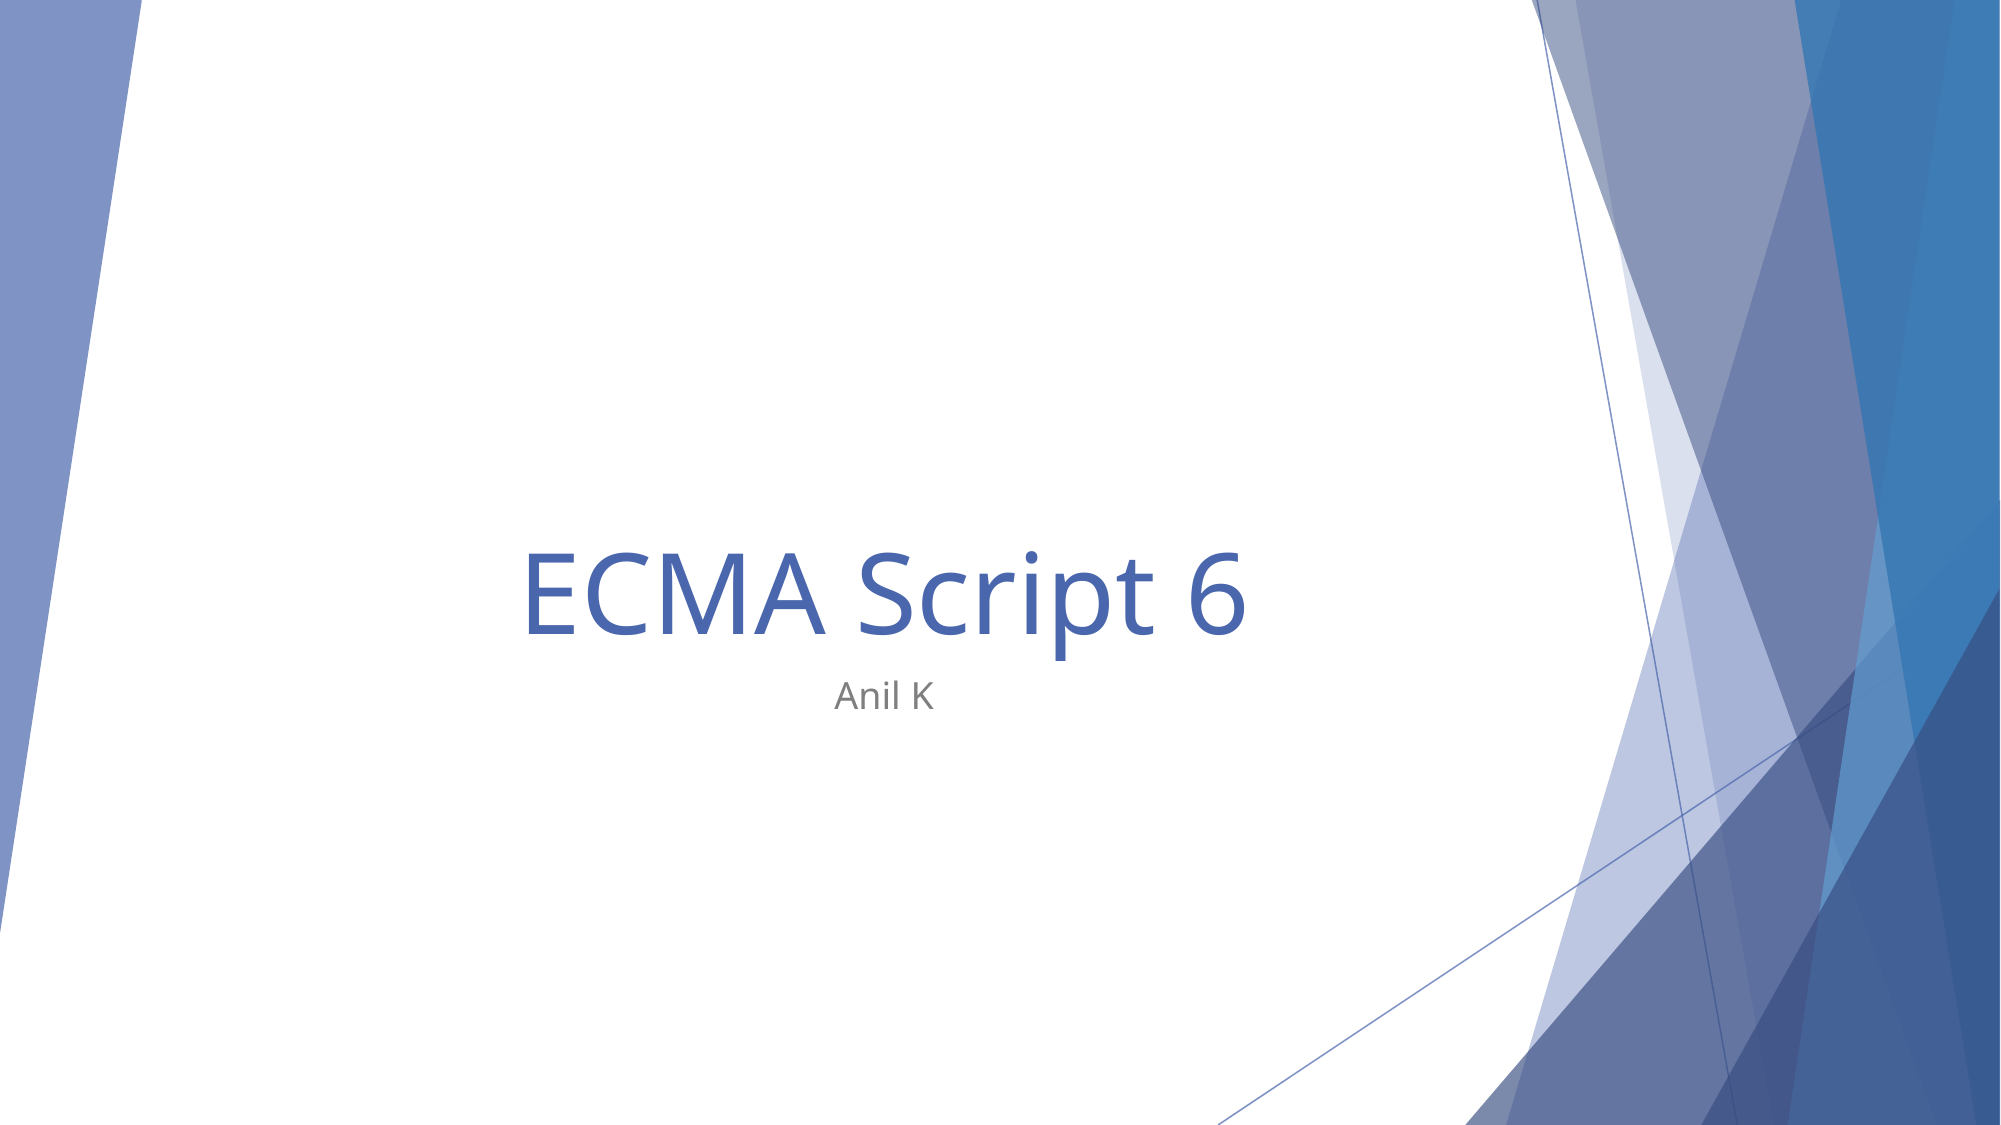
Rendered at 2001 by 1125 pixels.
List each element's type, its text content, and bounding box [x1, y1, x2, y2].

title ECMA Script 6 [247, 394, 1522, 664]
subtitle Anil K [247, 664, 1522, 845]
